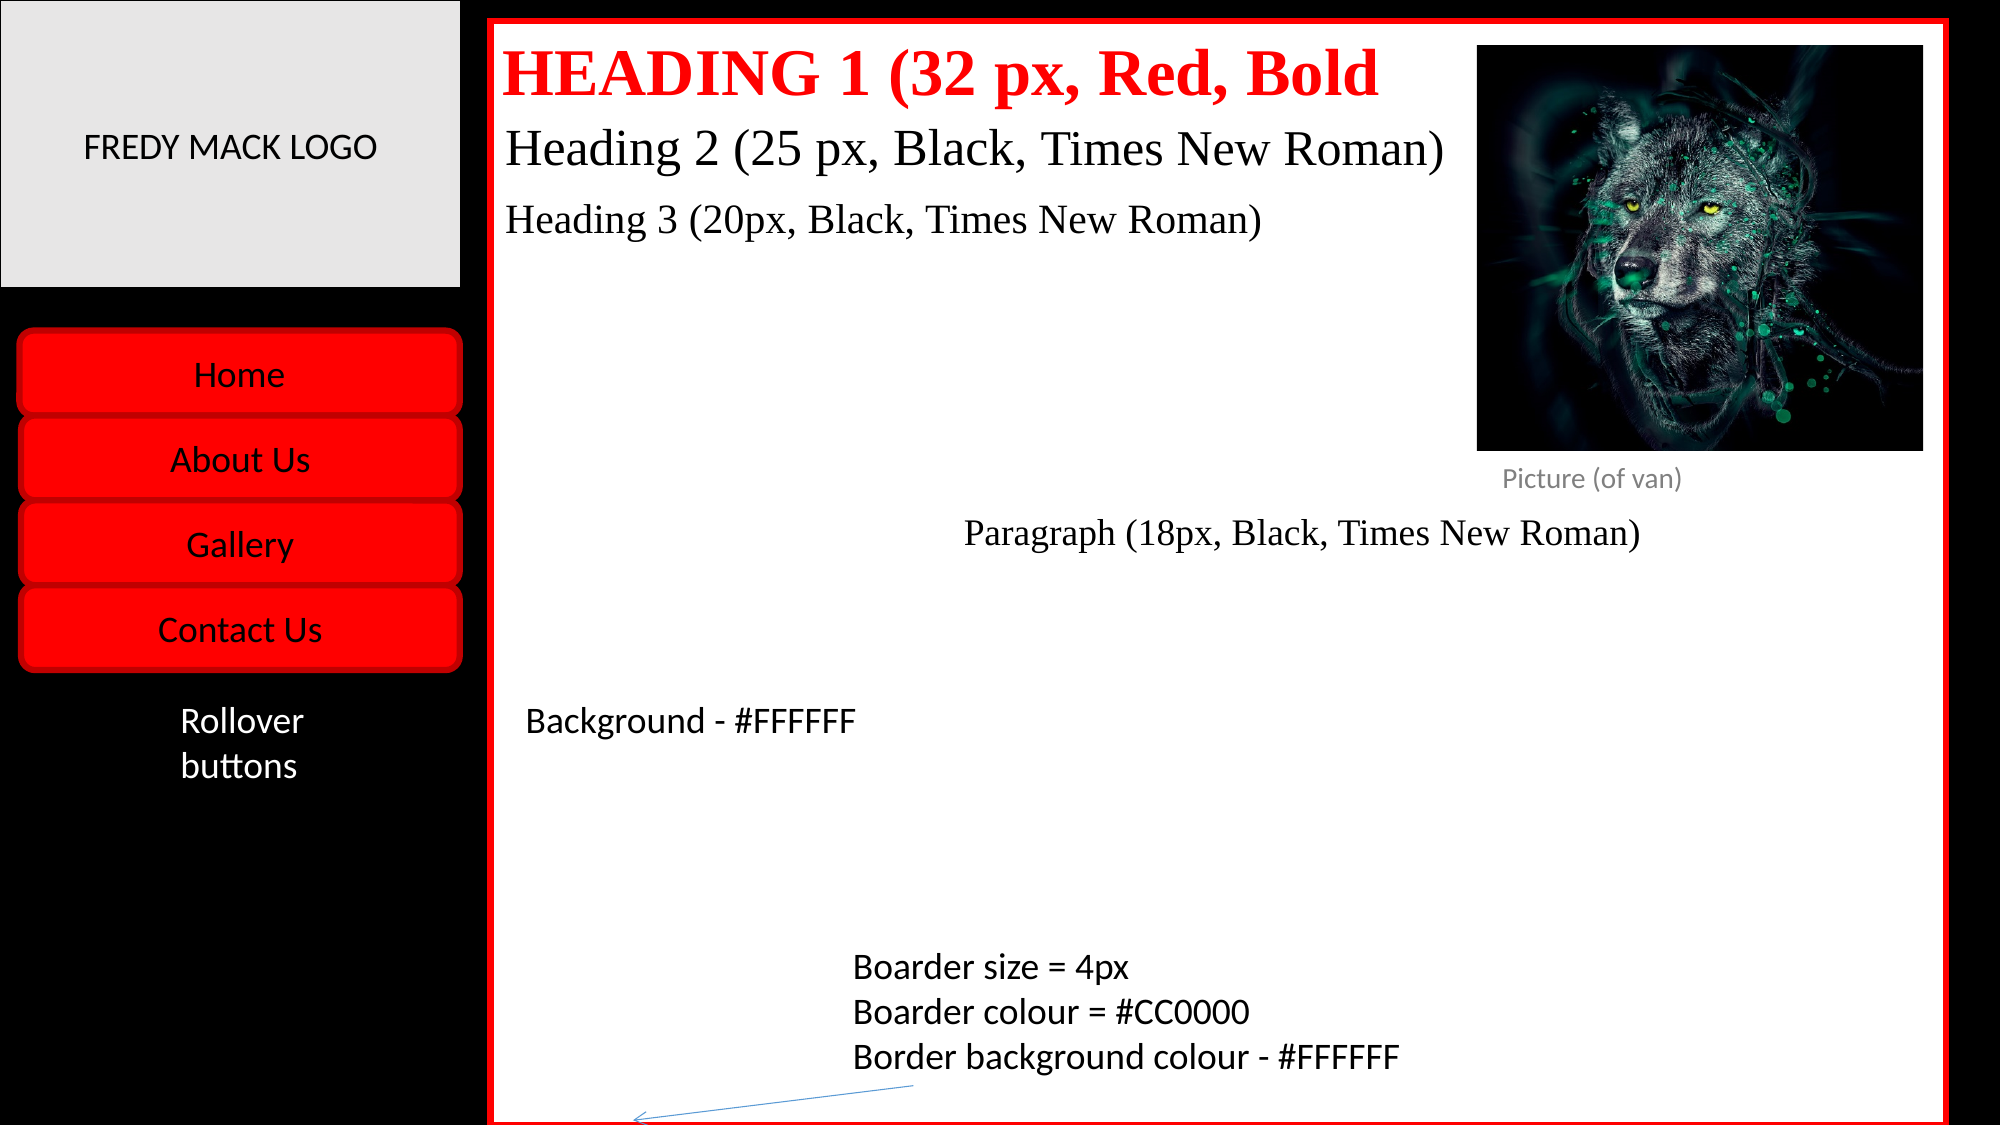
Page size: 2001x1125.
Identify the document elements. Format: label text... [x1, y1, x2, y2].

text_box Gallery [19, 499, 461, 585]
text_box Picture (of van) [1487, 451, 1913, 500]
picture [1476, 45, 1924, 451]
text_box Heading 2 (25 px, Black, Times New Roman) [490, 116, 1476, 184]
text_box FREDY MACK LOGO [0, 0, 462, 289]
text_box Heading 3 (20px, Black, Times New Roman) [490, 184, 1291, 250]
text_box Home [18, 329, 461, 416]
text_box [632, 1085, 914, 1121]
text_box [489, 116, 1947, 1125]
text_box Background - #FFFFFF [510, 688, 927, 793]
text_box Rollover buttons [165, 688, 429, 793]
text_box Paragraph (18px, Black, Times New Roman) [499, 500, 1947, 561]
text_box [489, 20, 1947, 500]
text_box HEADING 1 (32 px, Red, Bold [487, 21, 1809, 116]
text_box Contact Us [19, 584, 461, 672]
text_box Boarder size = 4px Boarder colour = #CC0000 Border background colour - #FFFFFF [838, 934, 1459, 1084]
text_box About Us [19, 414, 461, 500]
